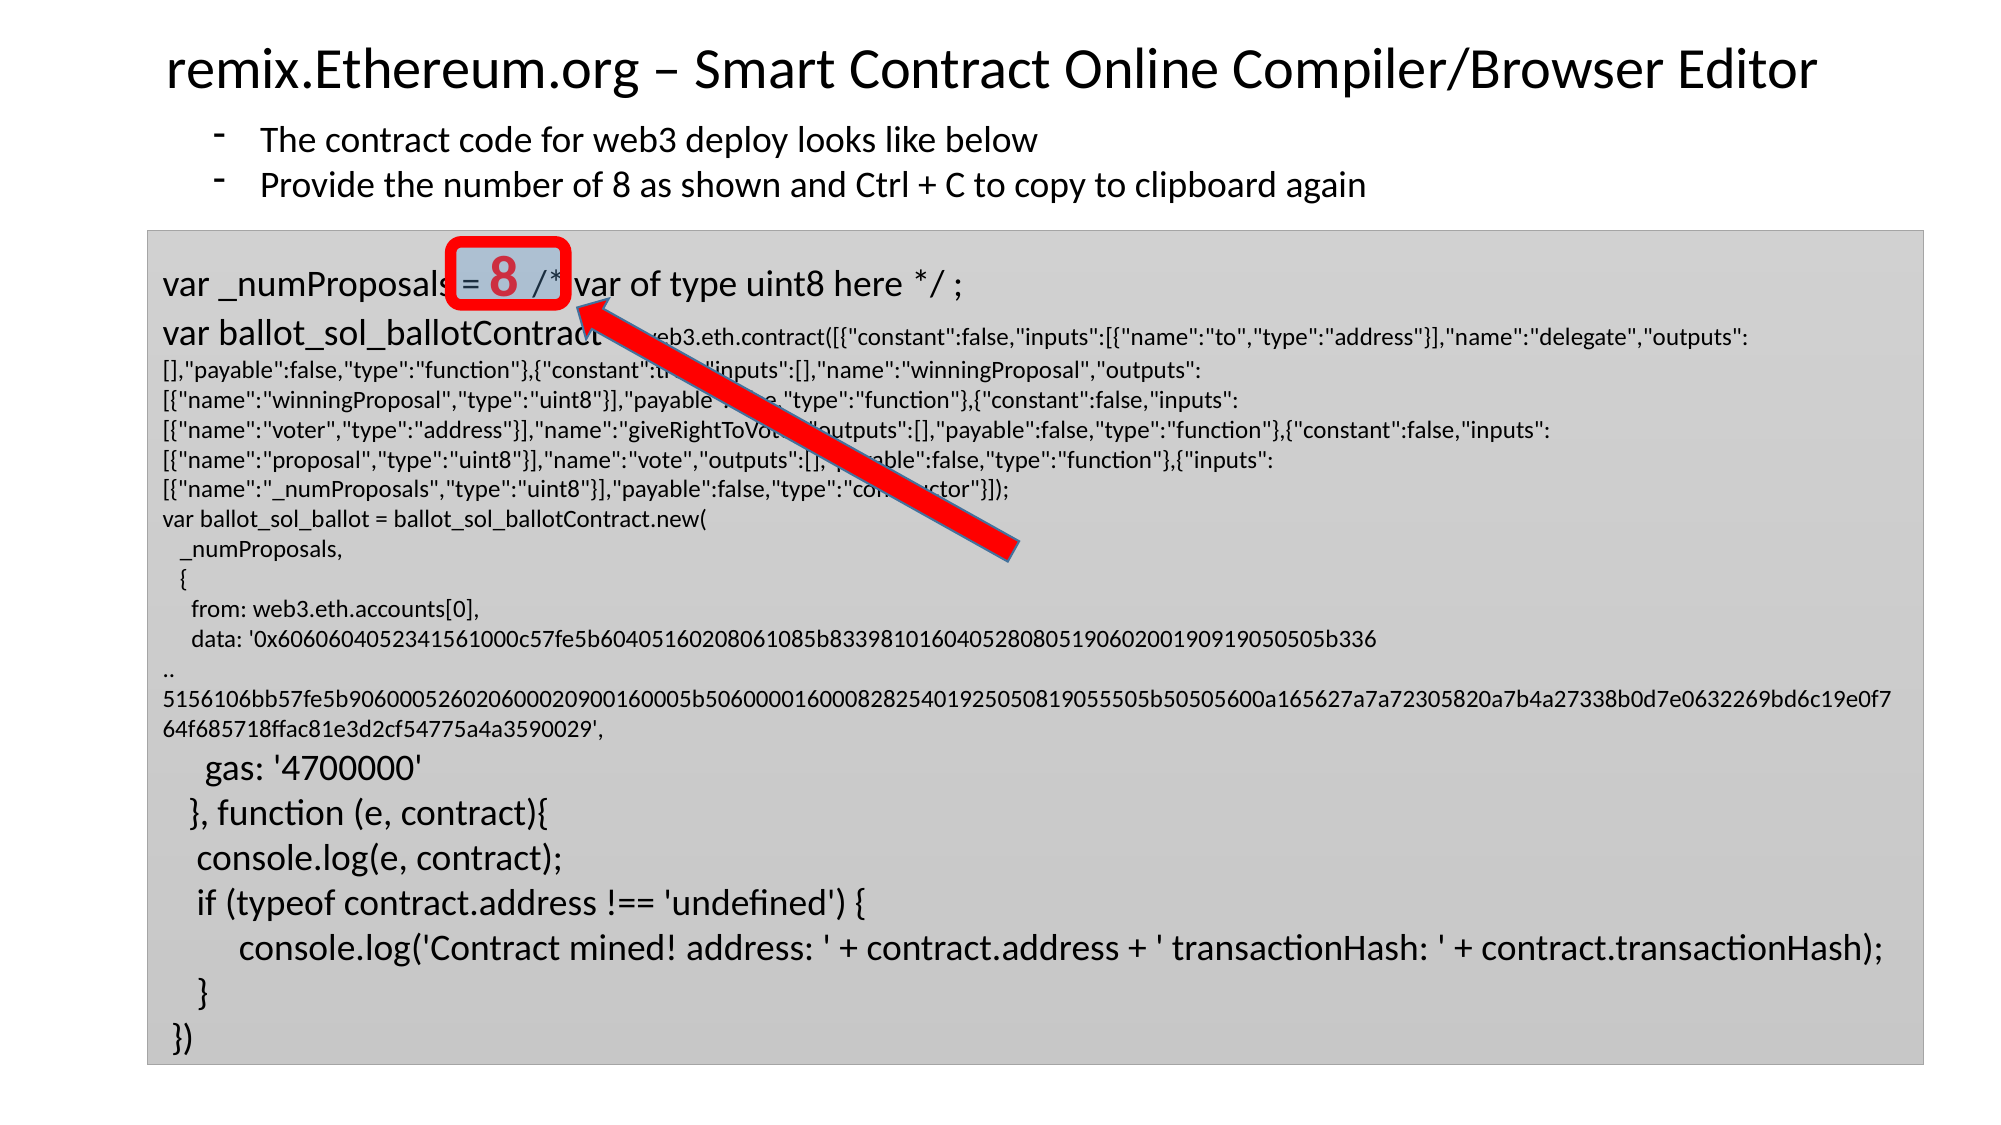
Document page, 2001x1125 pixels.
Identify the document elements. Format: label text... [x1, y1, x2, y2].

text_box The contract code for web3 deploy looks like below Provide the number of 8 as shown and Ctrl + C to copy to clipboard again [198, 108, 1820, 258]
text_box [449, 240, 567, 306]
text_box var _numProposals = 8 /* var of type uint8 here */ ; var ballot_sol_ballotContract = web3.eth.contract([{"constant":false,"inputs":[{"name":"to","type":"address"}],"name":"delegate","outputs":[],"payable":false,"type":"function"},{"constant":true,"inputs":[],"name":"winningProposal","outputs":[{"name":"winningProposal","type":"uint8"}],"payable":false,"type":"function"},{"constant":false,"inputs":[{"name":"voter","type":"address"}],"name":"giveRightToVote","outputs":[],"payable":false,"type":"function"},{"constant":false,"inputs":[{"name":"proposal","type":"uint8"}],"name":"vote","outputs":[],"payable":false,"type":"function"},{"inputs":[{"name":"_numProposals","type":"uint8"}],"payable":false,"type":"constructor"}]); var ballot_sol_ballot = ballot_sol_ballotContract.new( _numProposals, { from: web3.eth.accounts[0], data: '0x6060604052341561000c57fe5b60405160208061085b833981016040528080519060200190919050505b336 .. 5156106bb57fe5b906000526020600020900160005b50600001600082825401925050819055505b50505600a165627a7a72305820a7b4a27338b0d7e0632269bd6c19e0f764f685718ffac81e3d2cf54775a4a3590029', gas: '4700000' }, function (e, contract){ console.log(e, contract); if (typeof contract.address !== 'undefined') { console.log('Contract mined! address: ' + contract.address + ' transactionHash: ' + contract.transactionHash); } }) [147, 230, 1924, 1065]
text_box [575, 296, 1021, 563]
text_box remix.Ethereum.org – Smart Contract Online Compiler/Browser Editor [77, 22, 1835, 108]
